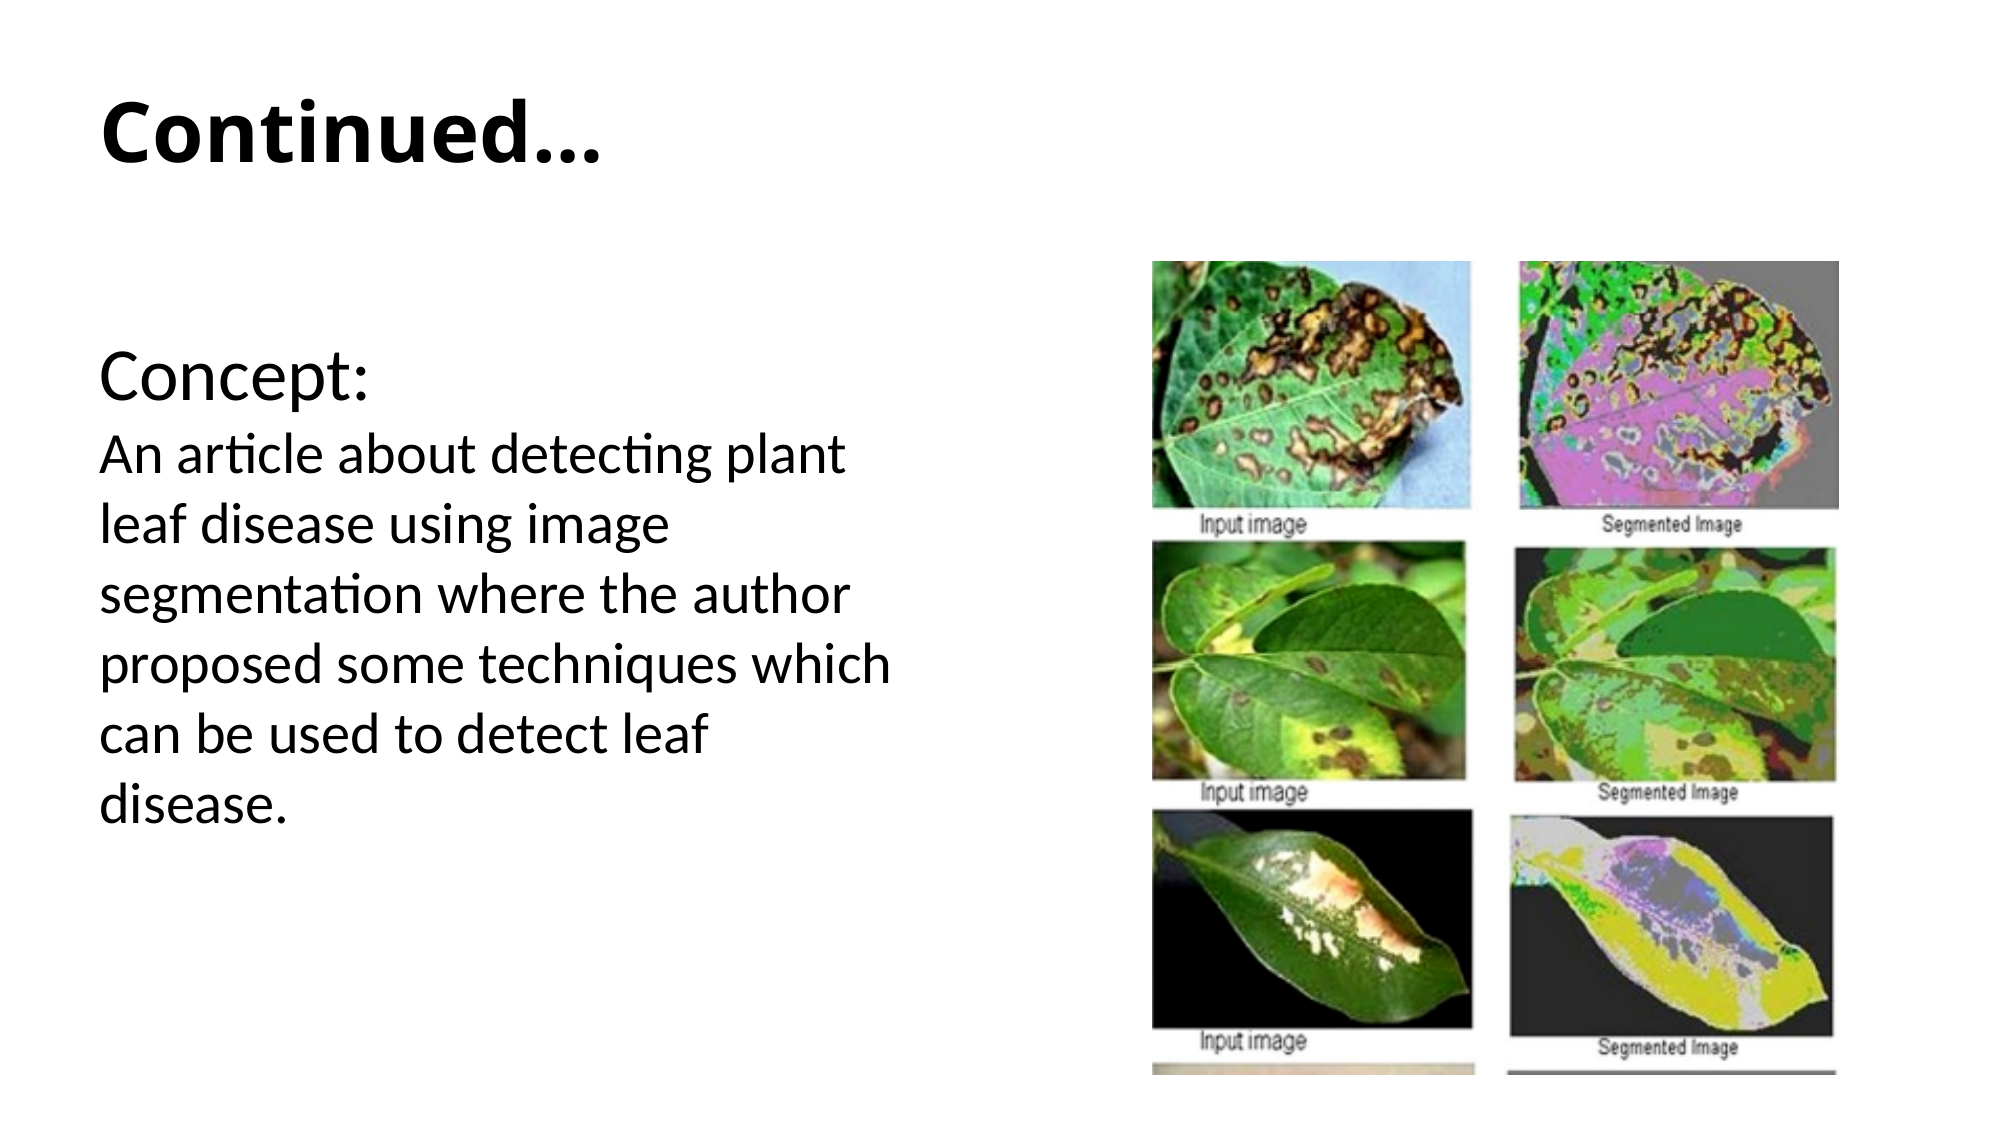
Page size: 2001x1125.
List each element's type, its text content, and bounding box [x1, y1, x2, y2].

title Continued… [19, 15, 1973, 189]
text_box Concept: An article about detecting plant leaf disease using image segmentation where the author proposed some techniques which can be used to detect leaf disease. [84, 318, 916, 843]
picture [1152, 261, 1839, 1075]
